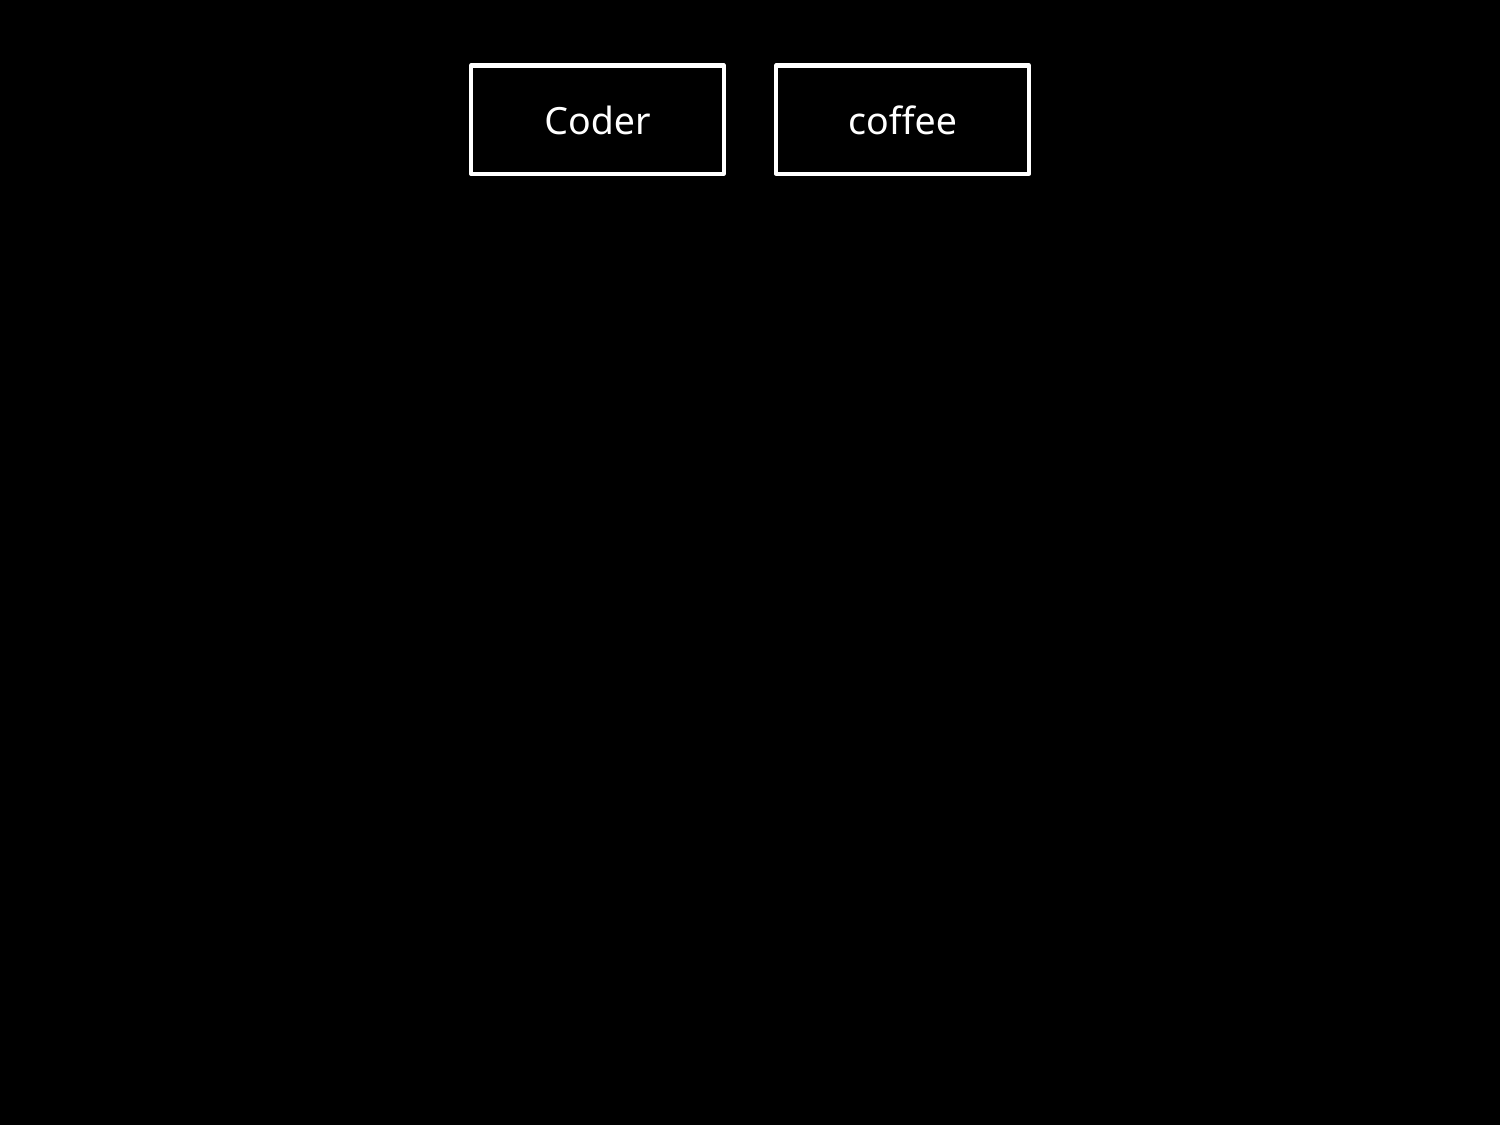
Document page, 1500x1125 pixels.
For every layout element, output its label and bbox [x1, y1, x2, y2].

text_box [0, 0, 1500, 1125]
